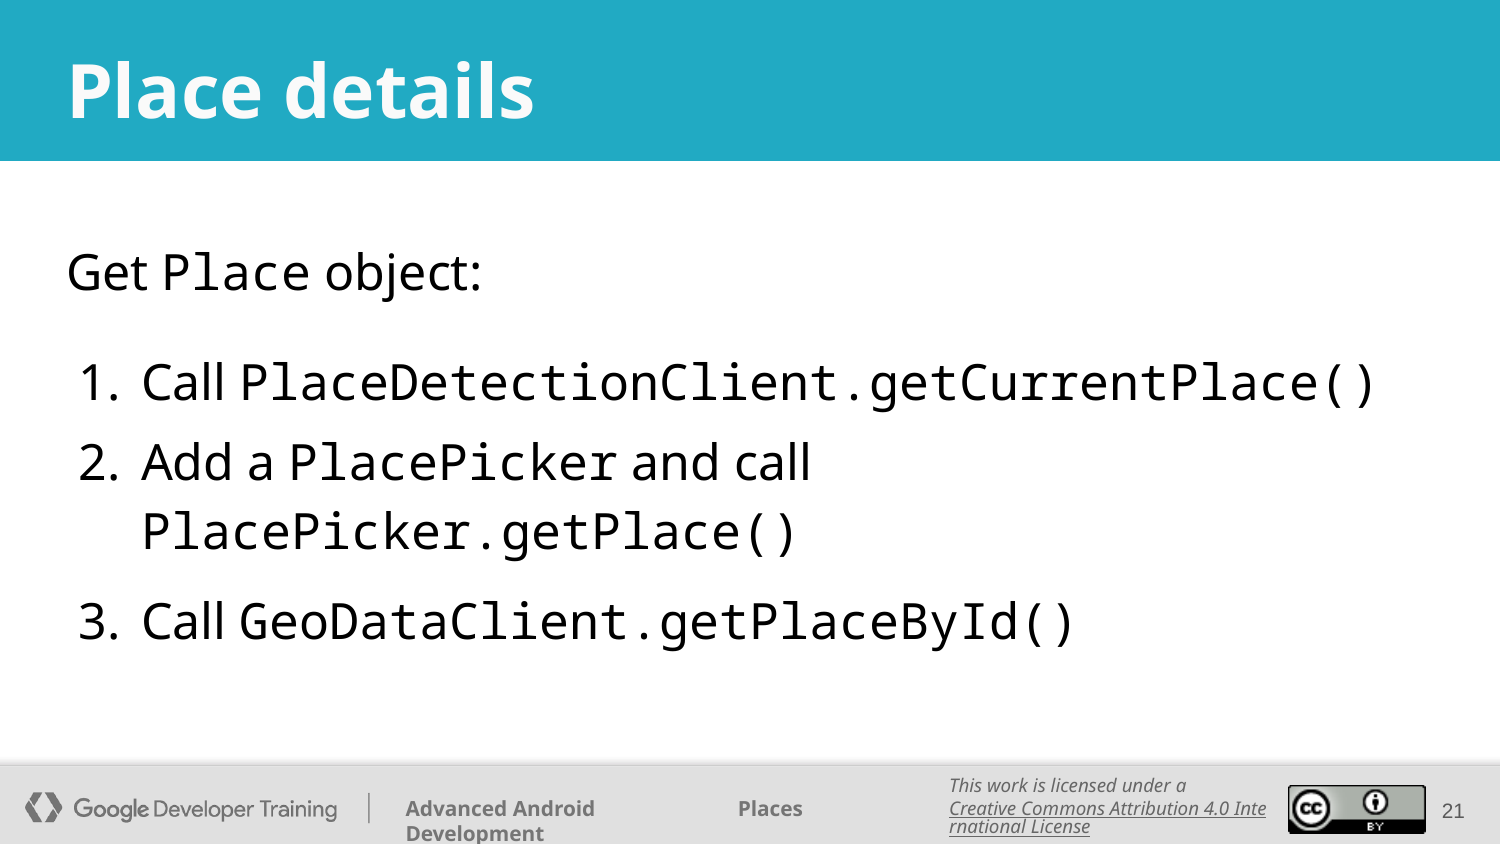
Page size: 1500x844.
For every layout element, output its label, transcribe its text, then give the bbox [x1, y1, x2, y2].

picture [0, 161, 1500, 844]
list Get Place object: Call PlaceDetectionClient.getCurrentPlace() Add a PlacePicker and call PlacePicker.getPlace() Call GeoDataClient.getPlaceById() [51, 216, 1480, 747]
title Place details [51, 28, 1449, 122]
slide_number ‹#› [1389, 777, 1480, 842]
